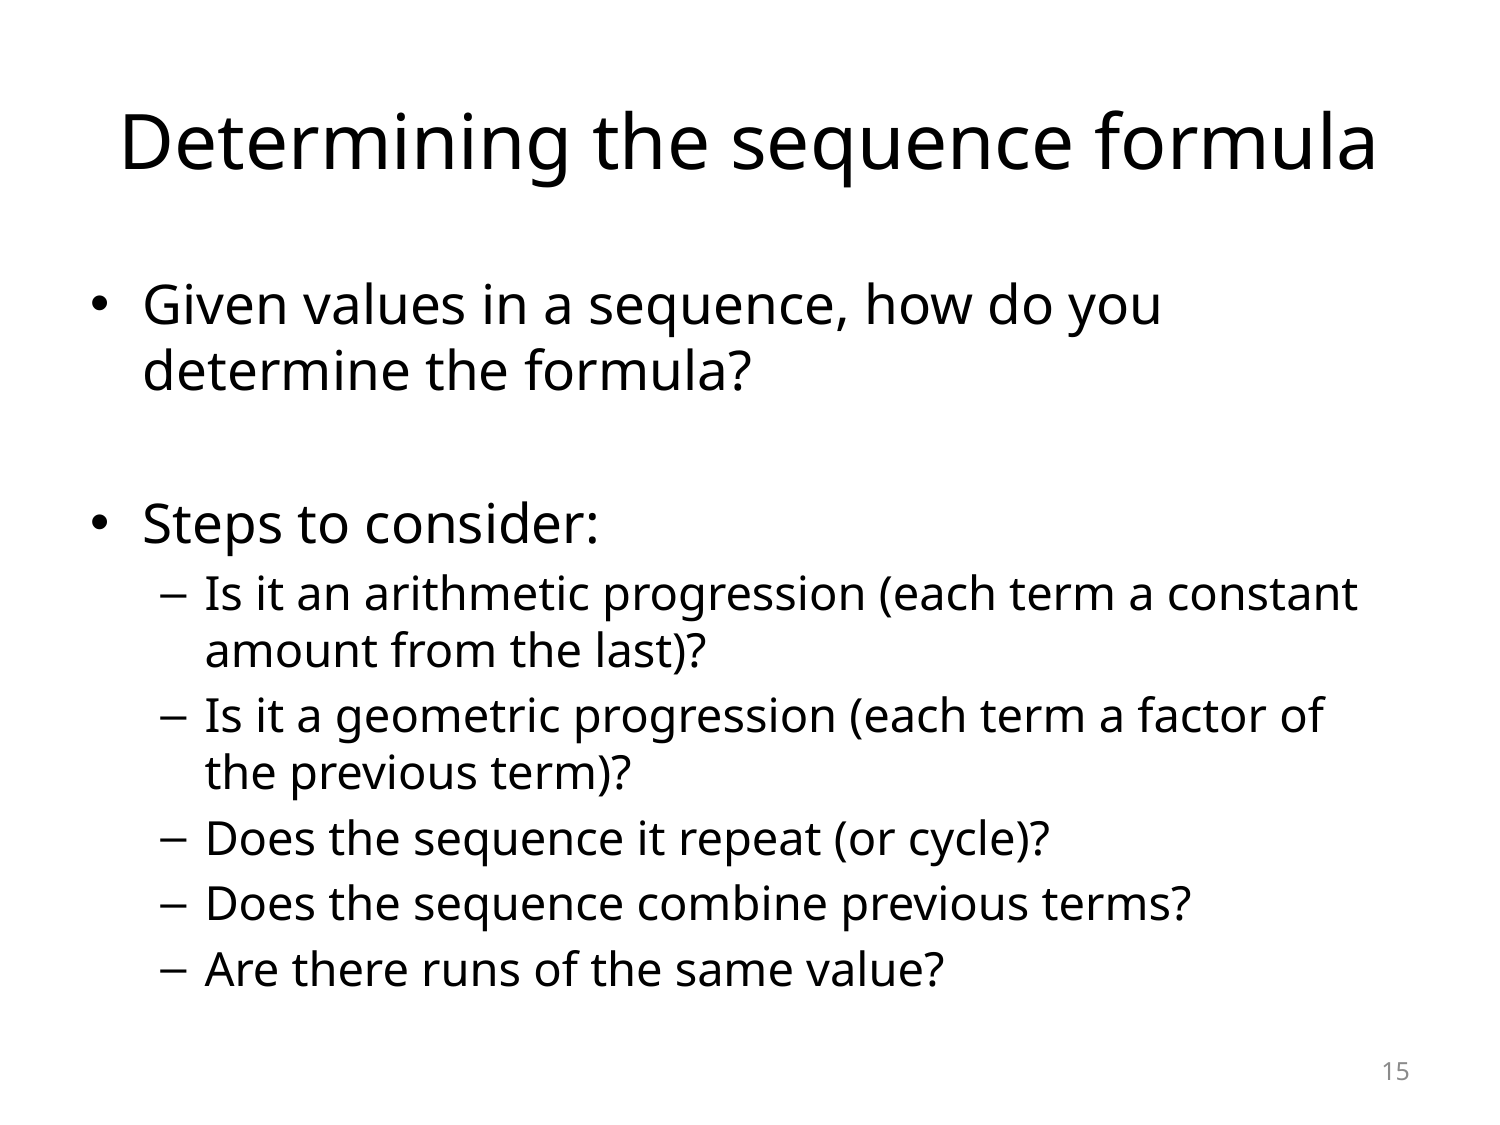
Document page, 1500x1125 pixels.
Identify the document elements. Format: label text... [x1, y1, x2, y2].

slide_number 15 [1074, 1042, 1425, 1103]
title Determining the sequence formula [75, 45, 1425, 233]
list Given values in a sequence, how do you determine the formula? Steps to consider: Is it an arithmetic progression (each term a constant amount from the last)? Is it a geometric progression (each term a factor of the previous term)? Does the sequence it repeat (or cycle)? Does the sequence combine previous terms? Are there runs of the same value? [75, 262, 1425, 1005]
